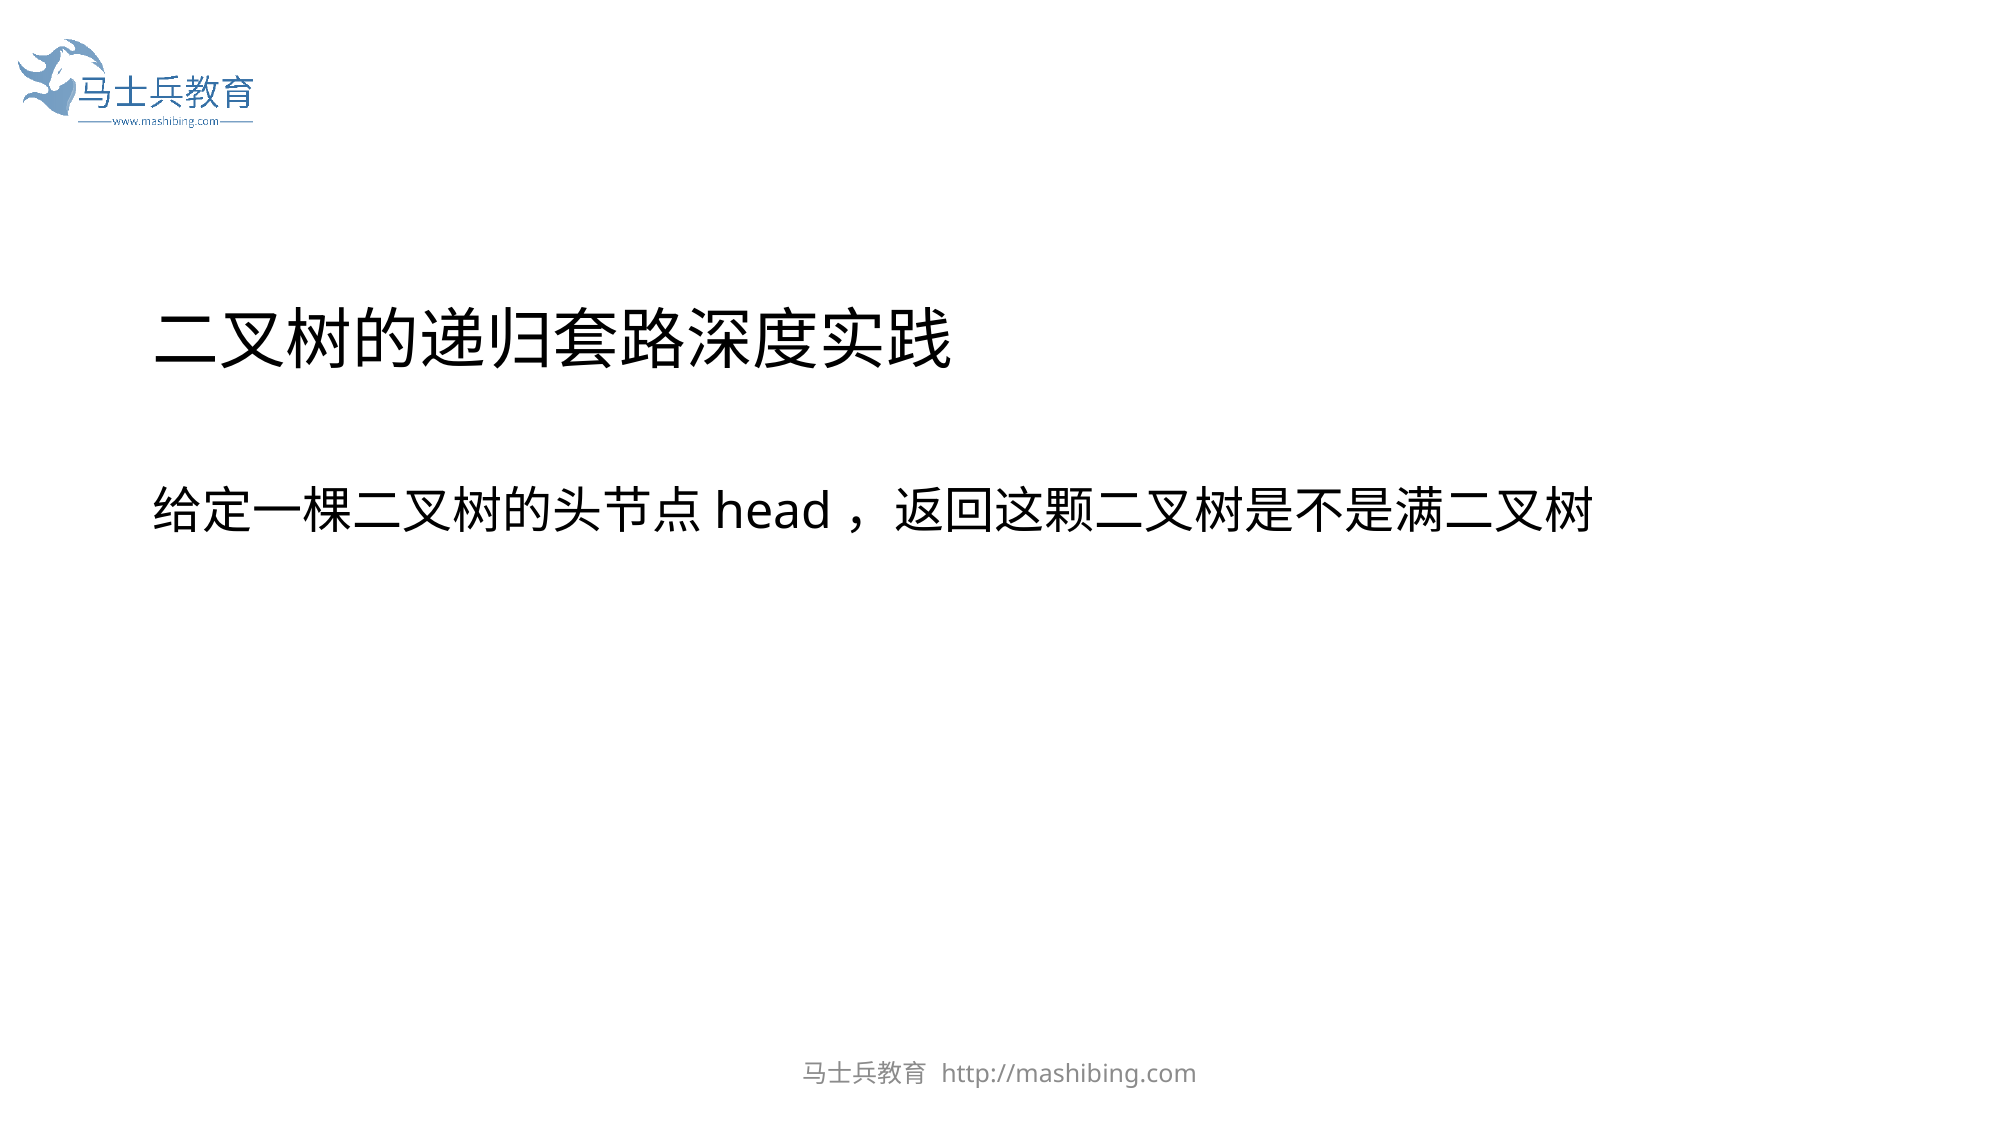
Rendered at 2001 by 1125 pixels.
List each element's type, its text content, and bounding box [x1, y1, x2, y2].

title 二叉树的递归套路深度实践 [137, 205, 1863, 477]
list 给定一棵二叉树的头节点head，返回这颗二叉树是不是满二叉树 [137, 477, 1863, 960]
picture [7, 5, 276, 177]
footer 马士兵教育 http://mashibing.com [662, 1042, 1338, 1103]
